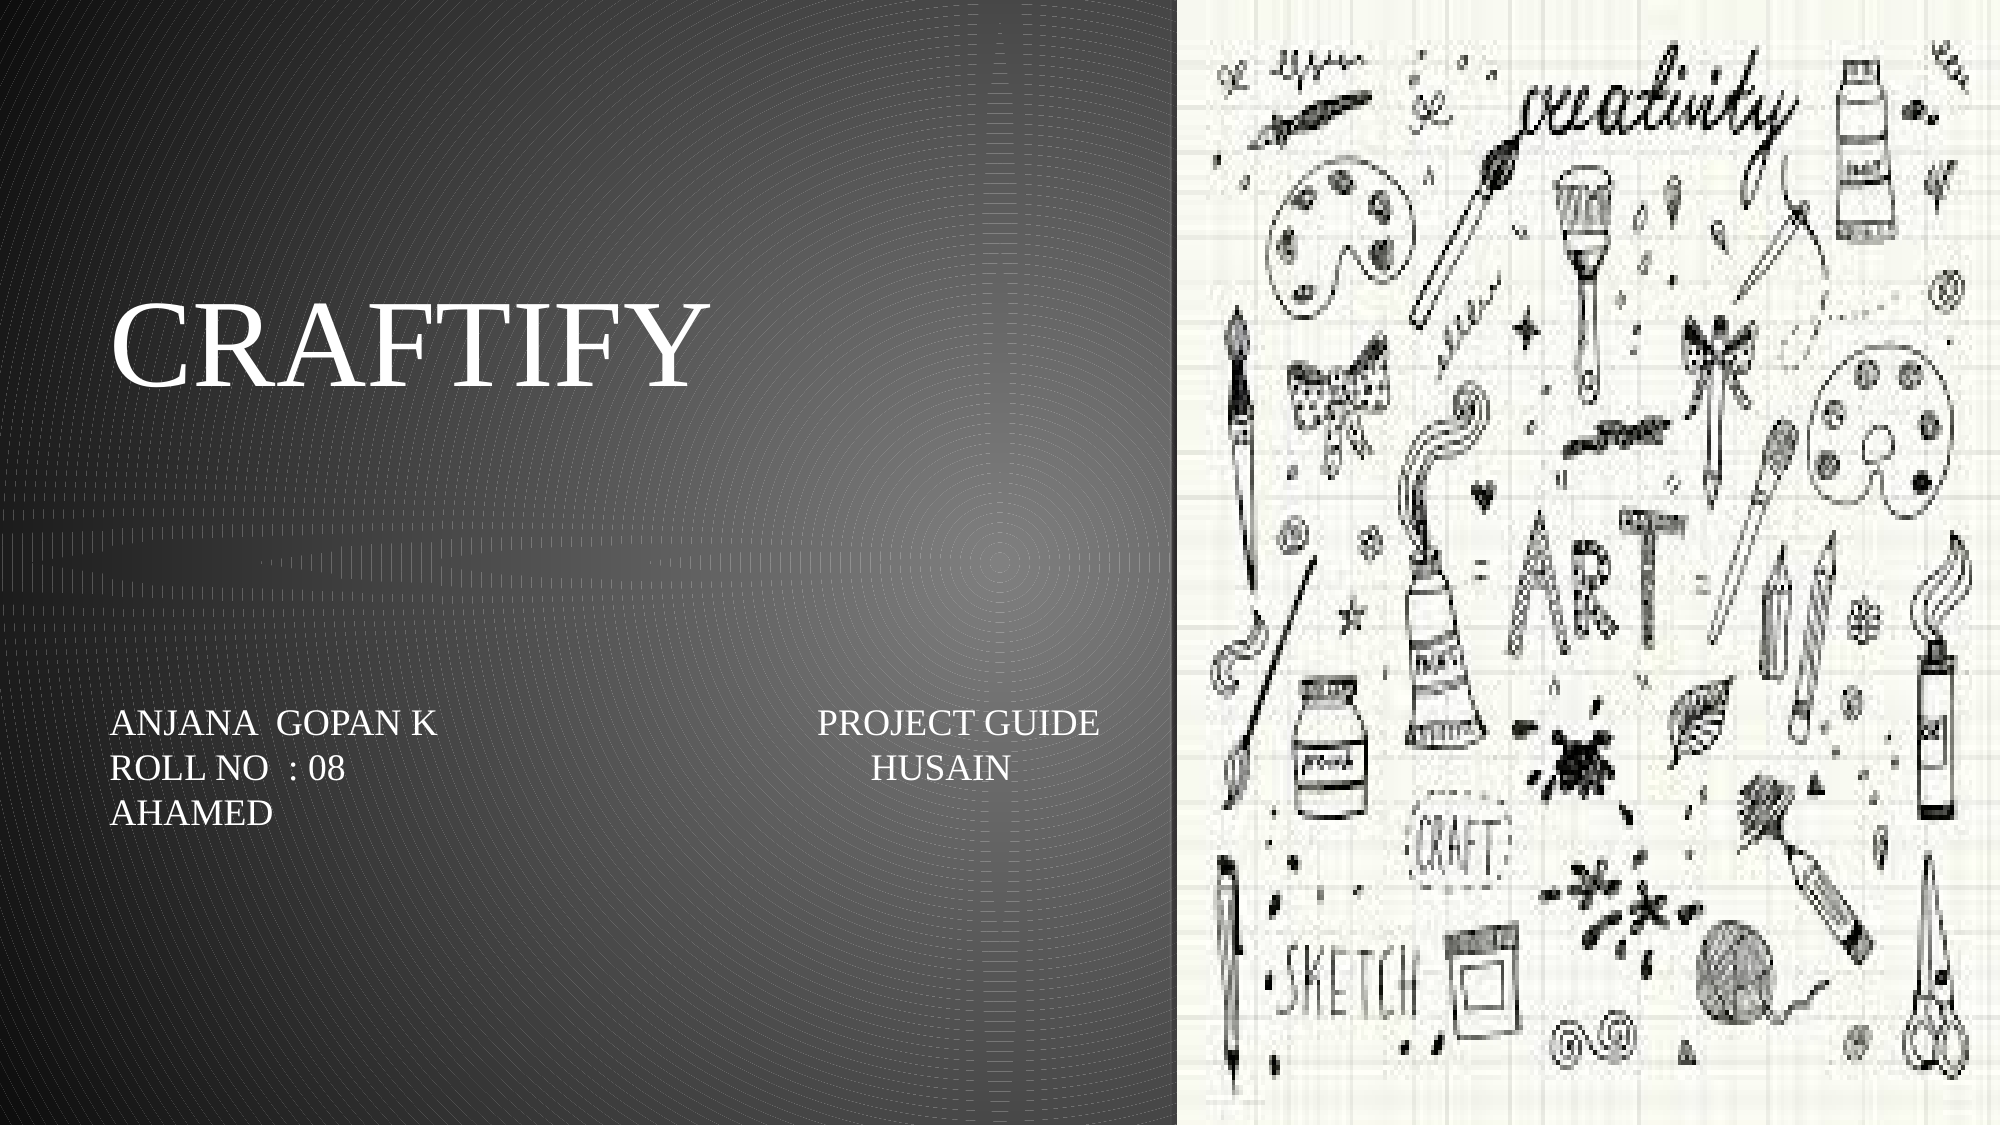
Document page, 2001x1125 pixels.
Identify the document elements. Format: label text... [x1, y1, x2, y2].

picture [1137, 0, 2000, 1125]
text_box ANJANA GOPAN K PROJECT GUIDE ROLL NO : 08 HUSAIN AHAMED [94, 690, 1137, 841]
text_box CRAFTIFY [94, 103, 1000, 419]
